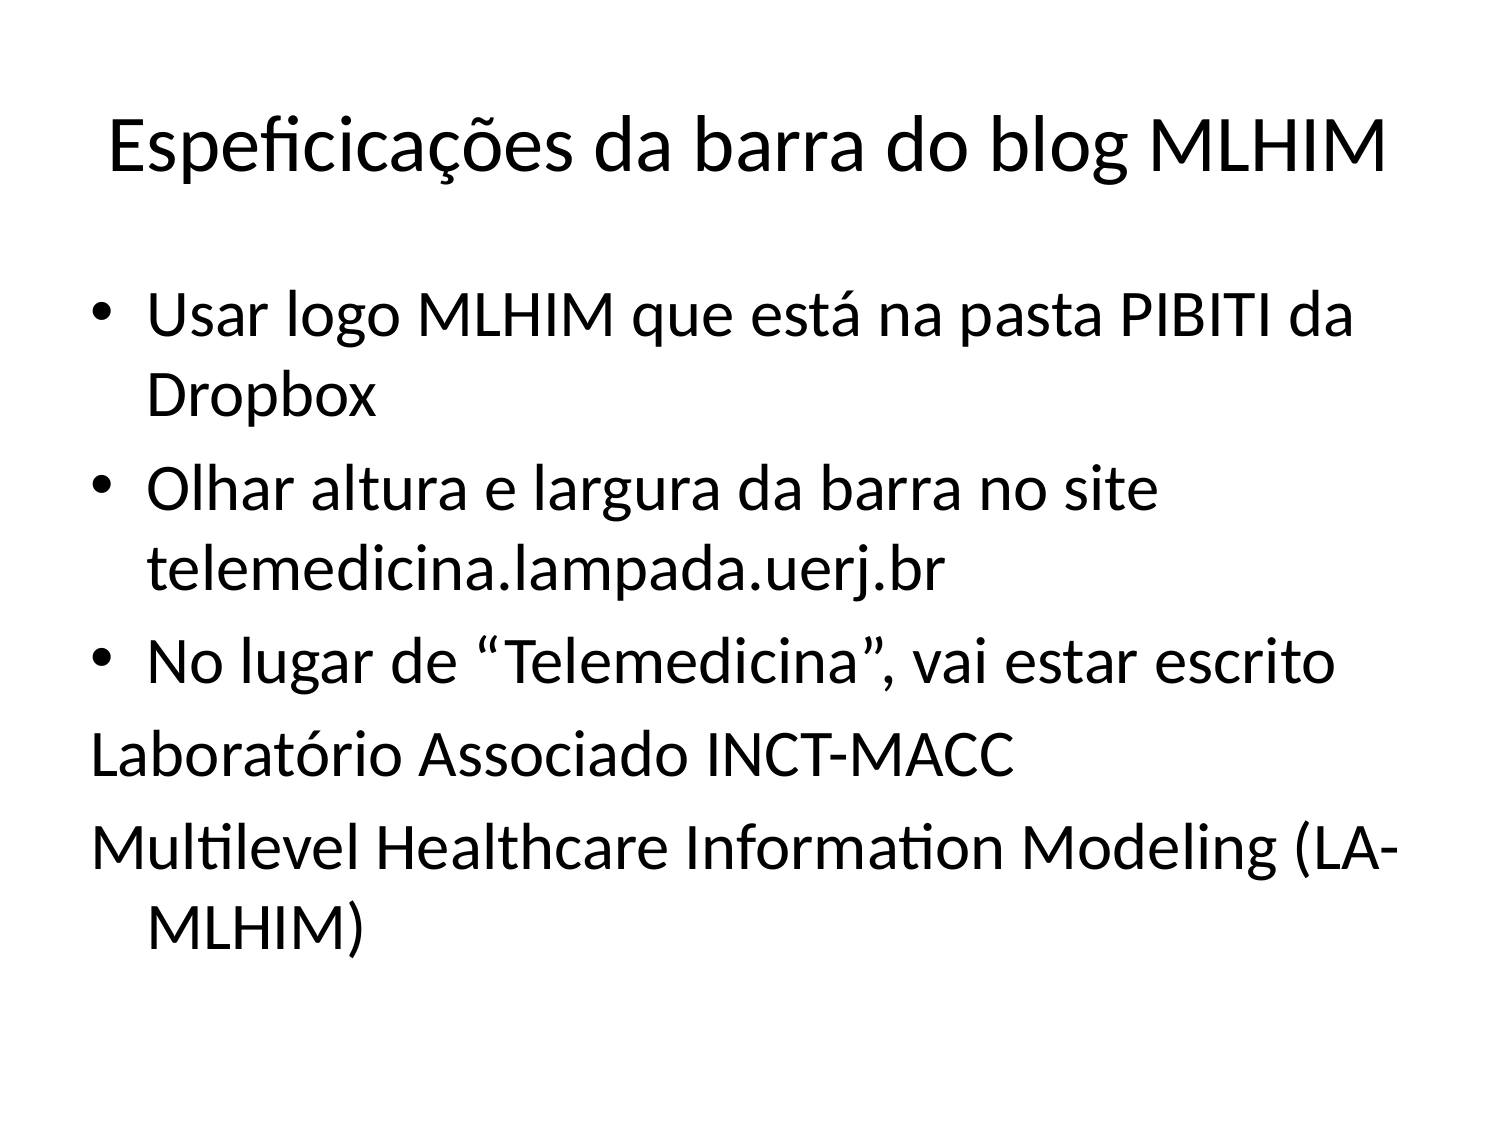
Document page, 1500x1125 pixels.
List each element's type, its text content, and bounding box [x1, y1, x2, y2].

list Usar logo MLHIM que está na pasta PIBITI da Dropbox Olhar altura e largura da barra no site telemedicina.lampada.uerj.br No lugar de “Telemedicina”, vai estar escrito Laboratório Associado INCT-MACC Multilevel Healthcare Information Modeling (LA-MLHIM) [75, 262, 1425, 1005]
title Espeficicações da barra do blog MLHIM [75, 45, 1425, 233]
